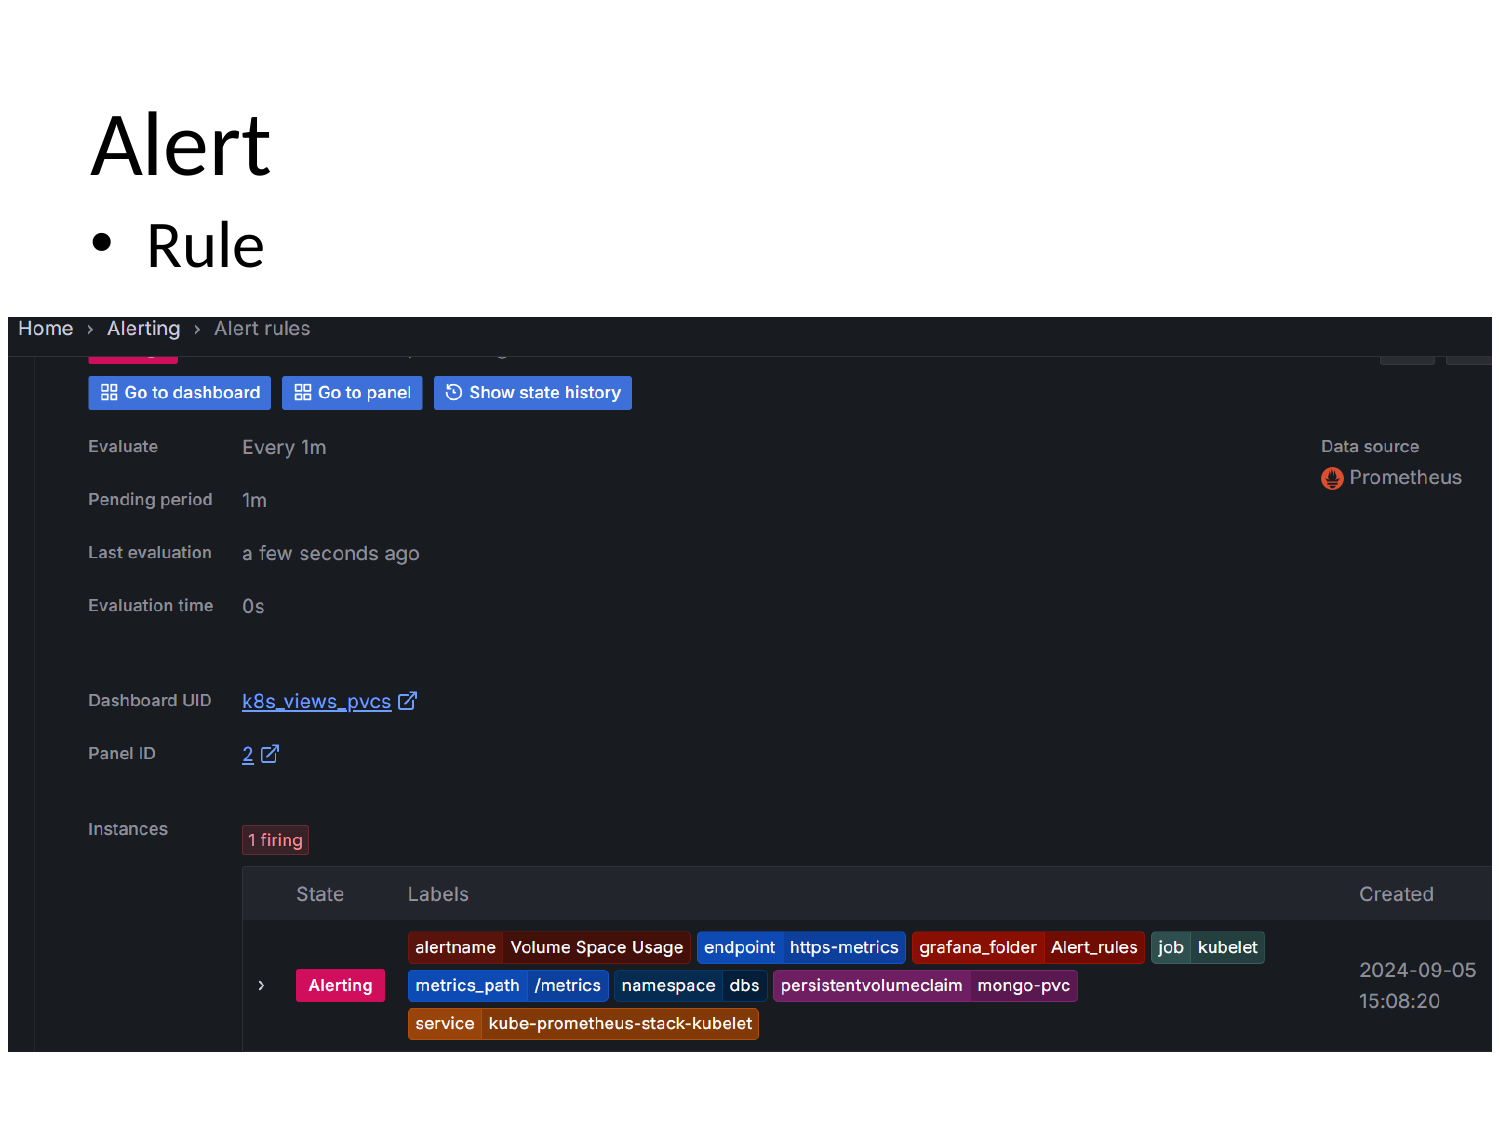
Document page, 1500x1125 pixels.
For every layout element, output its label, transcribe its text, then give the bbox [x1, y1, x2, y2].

list Rule [75, 193, 1042, 309]
picture [8, 317, 1492, 1053]
title Alert [75, 45, 1425, 233]
